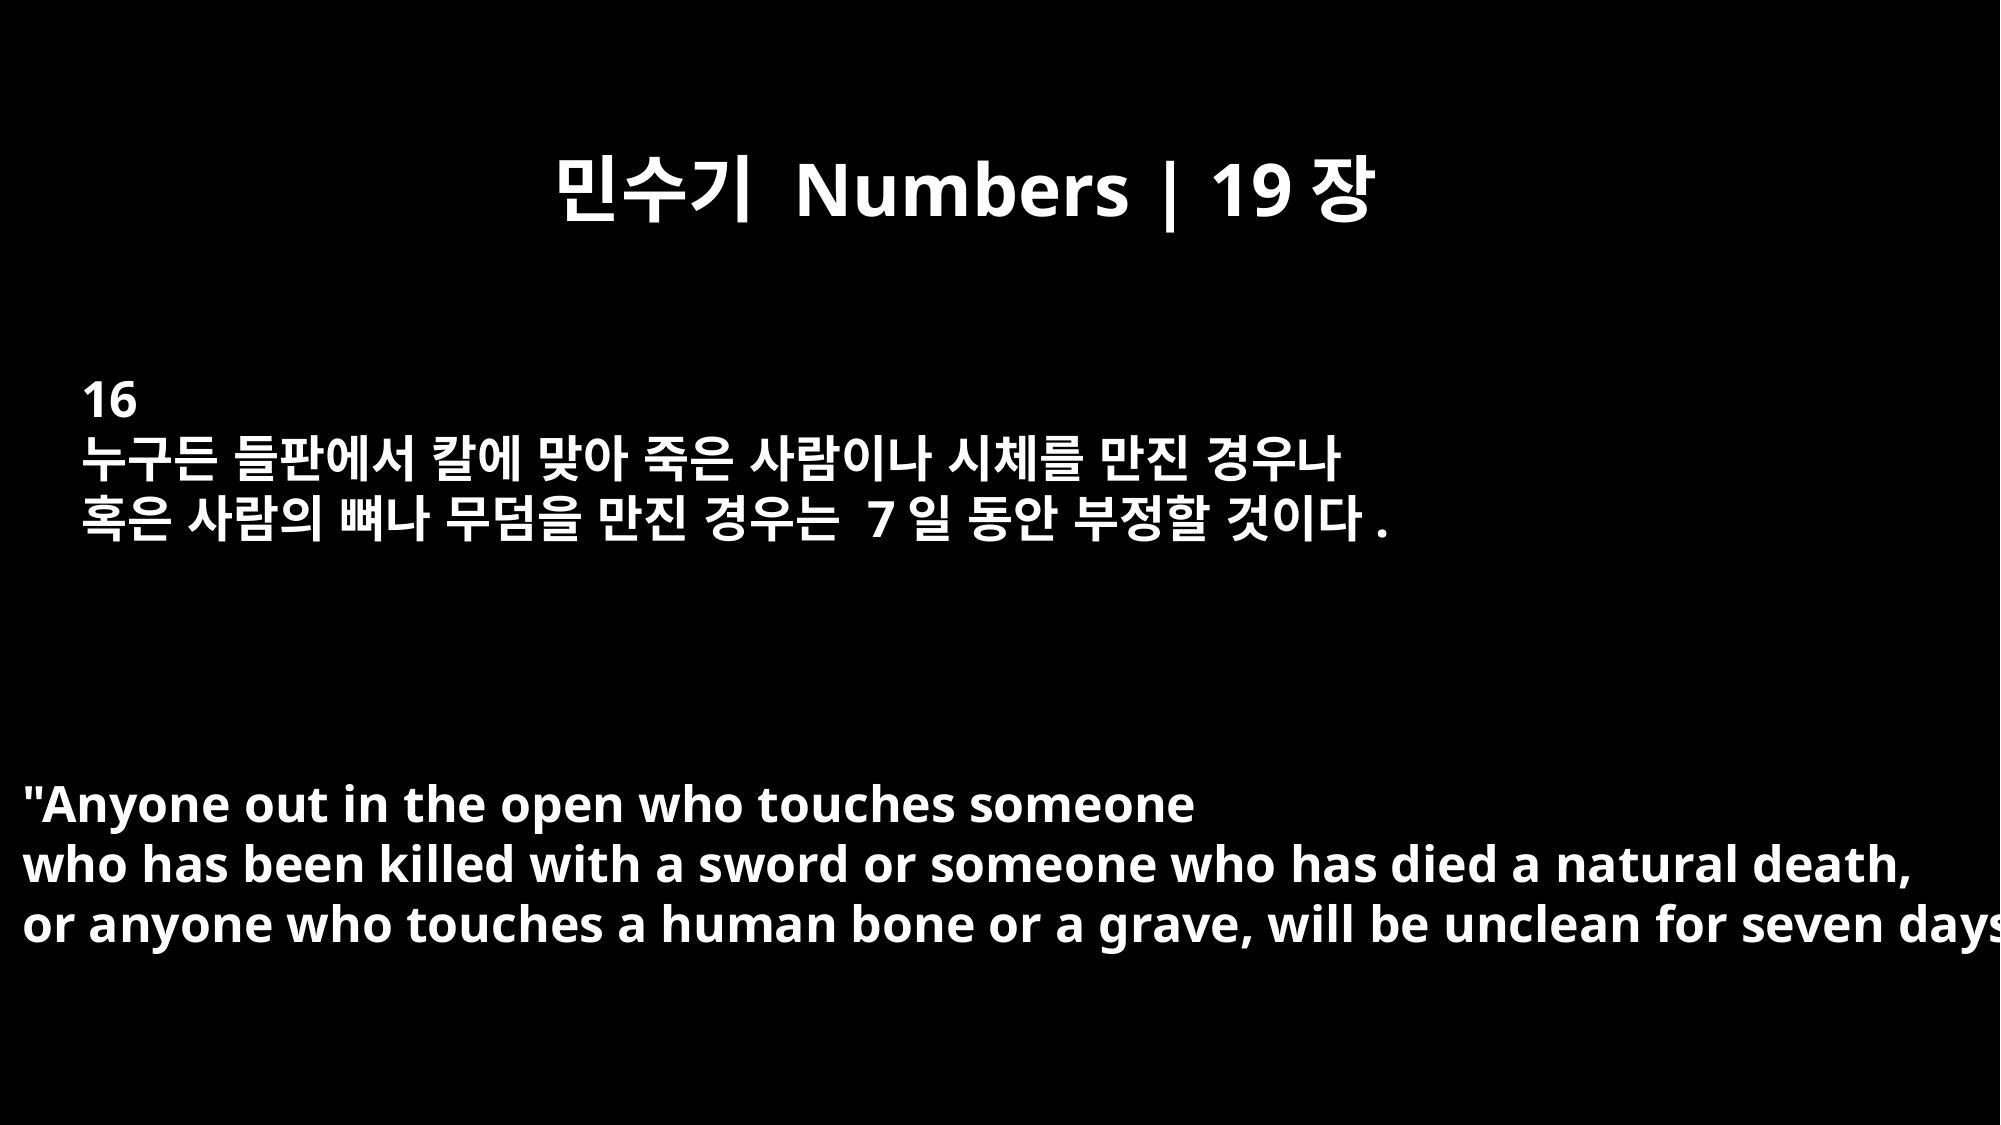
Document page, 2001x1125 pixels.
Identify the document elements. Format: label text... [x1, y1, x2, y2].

text_box "Anyone out in the open who touches someone who has been killed with a sword or someone who has died a natural death, or anyone who touches a human bone or a grave, will be unclean for seven days. [7, 764, 2000, 960]
text_box 민수기 Numbers | 19장 [538, 136, 1393, 239]
text_box 16 누구든 들판에서 칼에 맞아 죽은 사람이나 시체를 만진 경우나 혹은 사람의 뼈나 무덤을 만진 경우는 7일 동안 부정할 것이다. [66, 359, 1406, 555]
